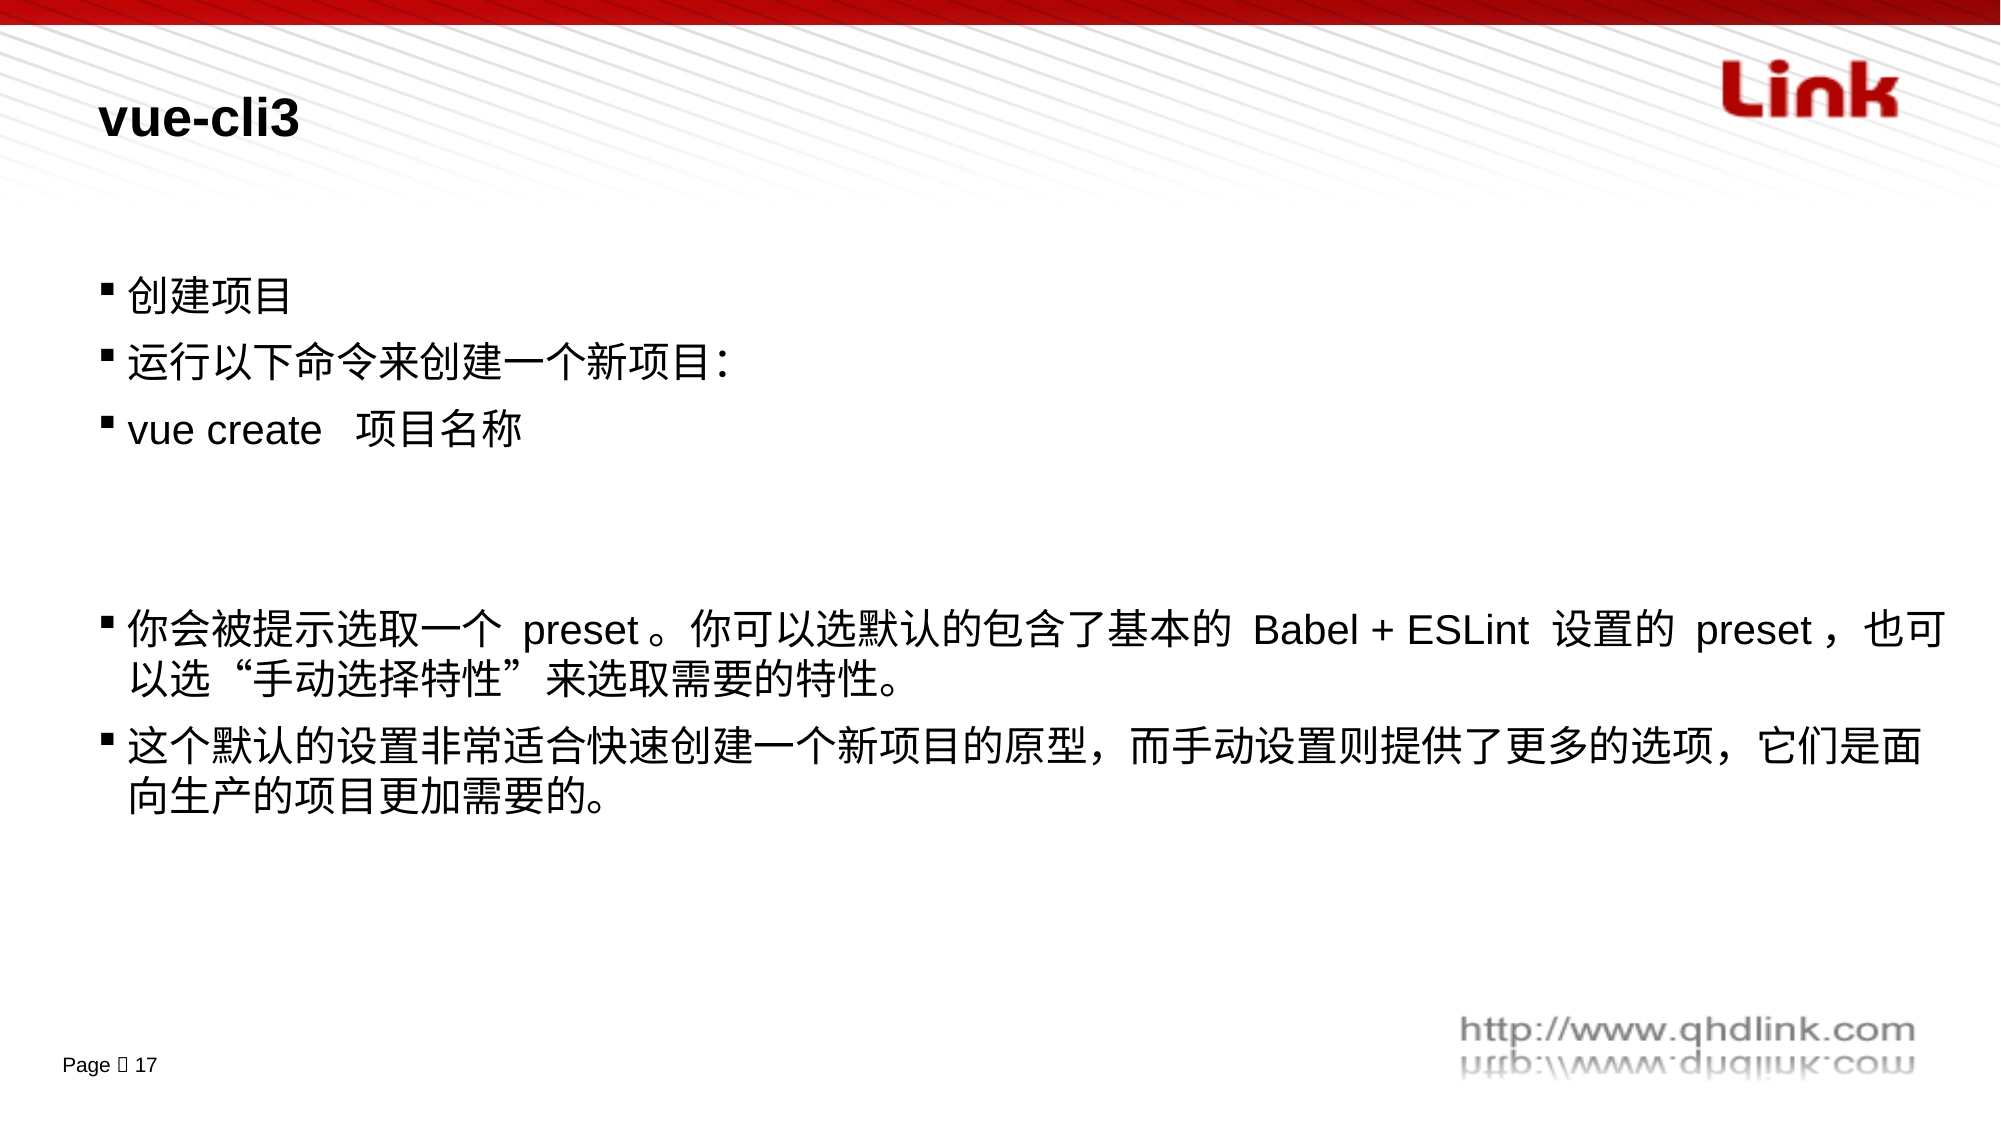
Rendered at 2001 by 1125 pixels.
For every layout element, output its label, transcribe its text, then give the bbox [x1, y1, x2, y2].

list 创建项目 运行以下命令来创建一个新项目： vue create 项目名称 你会被提示选取一个 preset。你可以选默认的包含了基本的 Babel + ESLint 设置的 preset，也可以选“手动选择特性”来选取需要的特性。 这个默认的设置非常适合快速创建一个新项目的原型，而手动设置则提供了更多的选项，它们是面向生产的项目更加需要的。 [97, 269, 1963, 977]
picture [0, 0, 2001, 1125]
title vue-cli3 [98, 82, 1654, 189]
